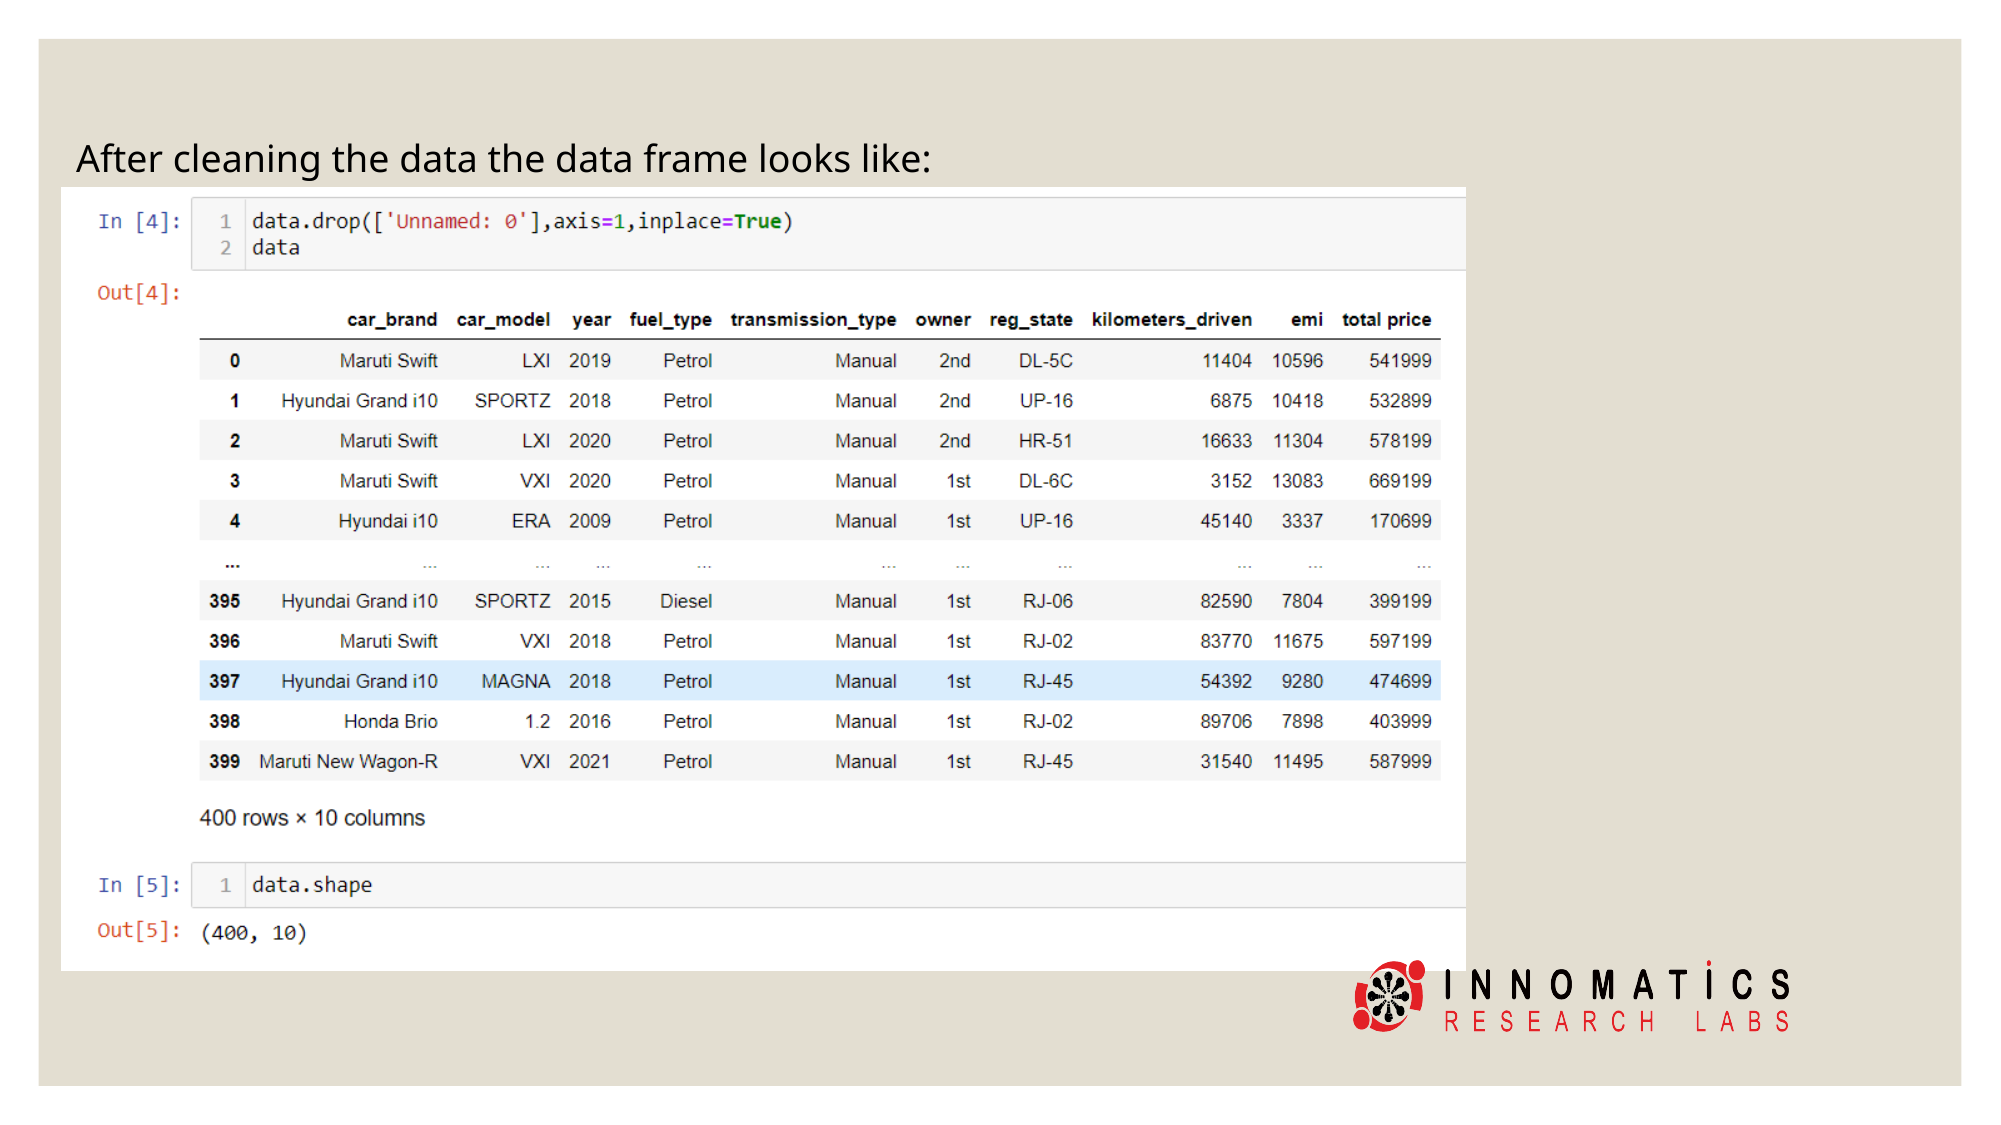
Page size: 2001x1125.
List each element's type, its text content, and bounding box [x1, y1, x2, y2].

text_box After cleaning the data the data frame looks like: [61, 127, 1304, 184]
picture [61, 187, 1789, 1032]
